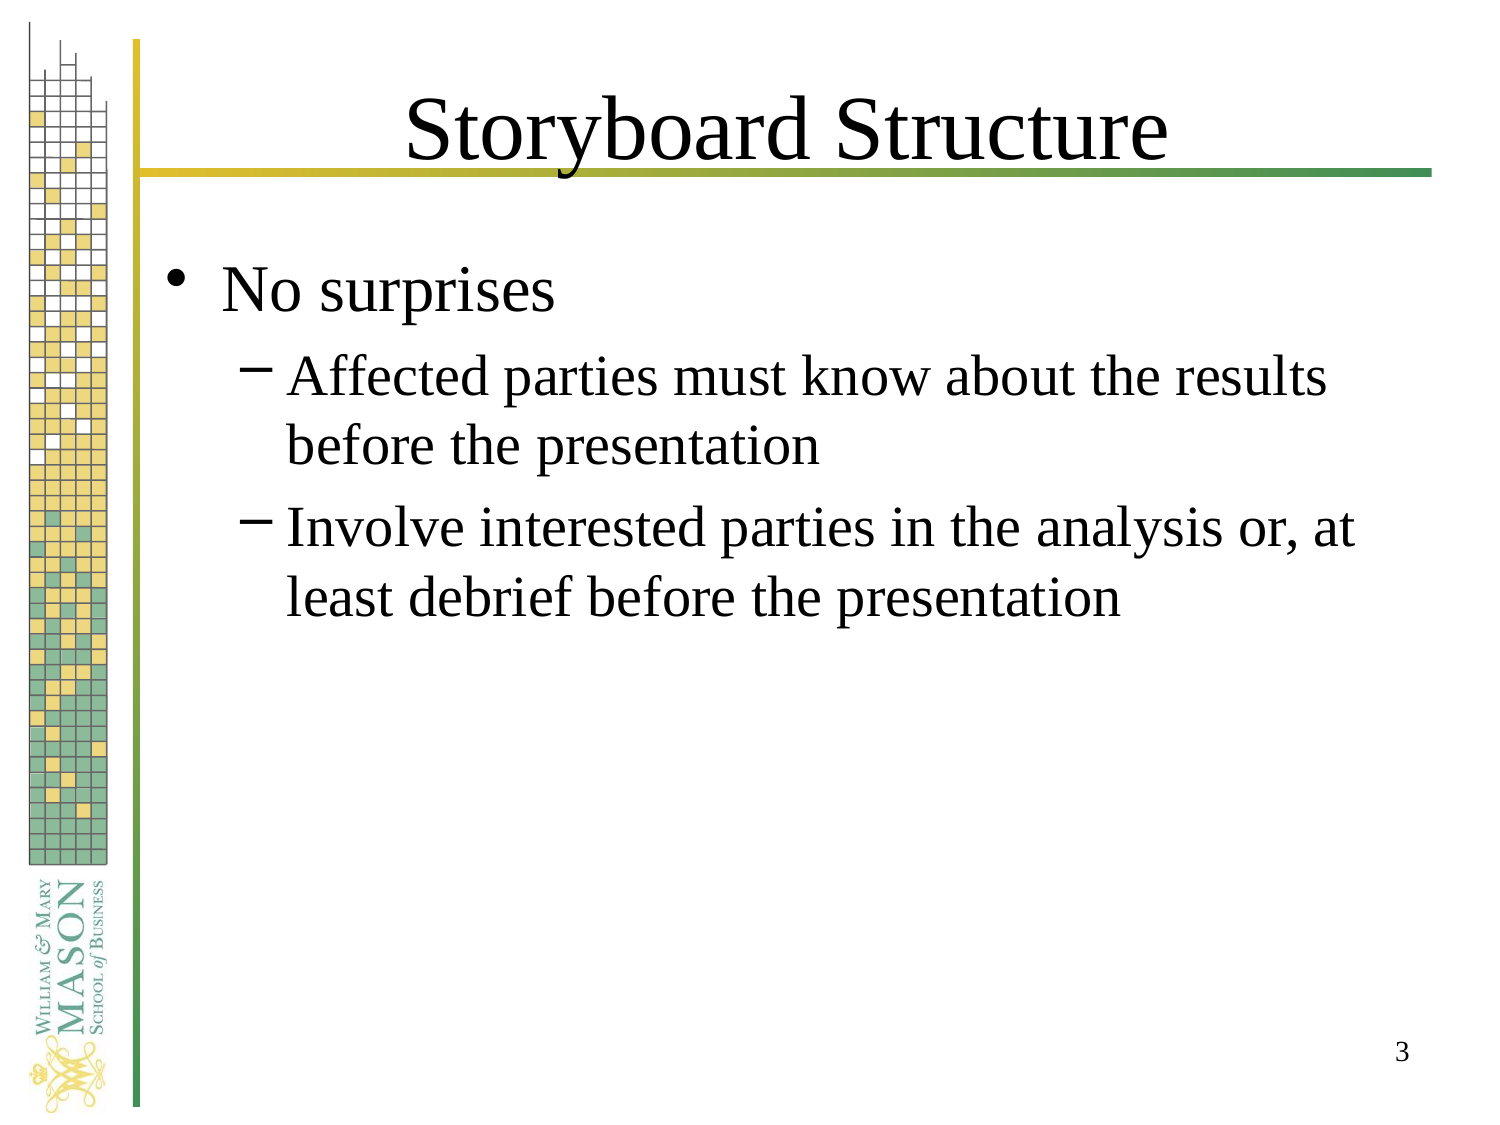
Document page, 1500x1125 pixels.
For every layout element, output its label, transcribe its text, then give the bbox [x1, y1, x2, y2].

list No surprises Affected parties must know about the results before the presentation Involve interested parties in the analysis or, at least debrief before the presentation [150, 237, 1425, 1005]
slide_number 3 [1048, 1024, 1426, 1103]
title Storyboard Structure [150, 45, 1425, 200]
